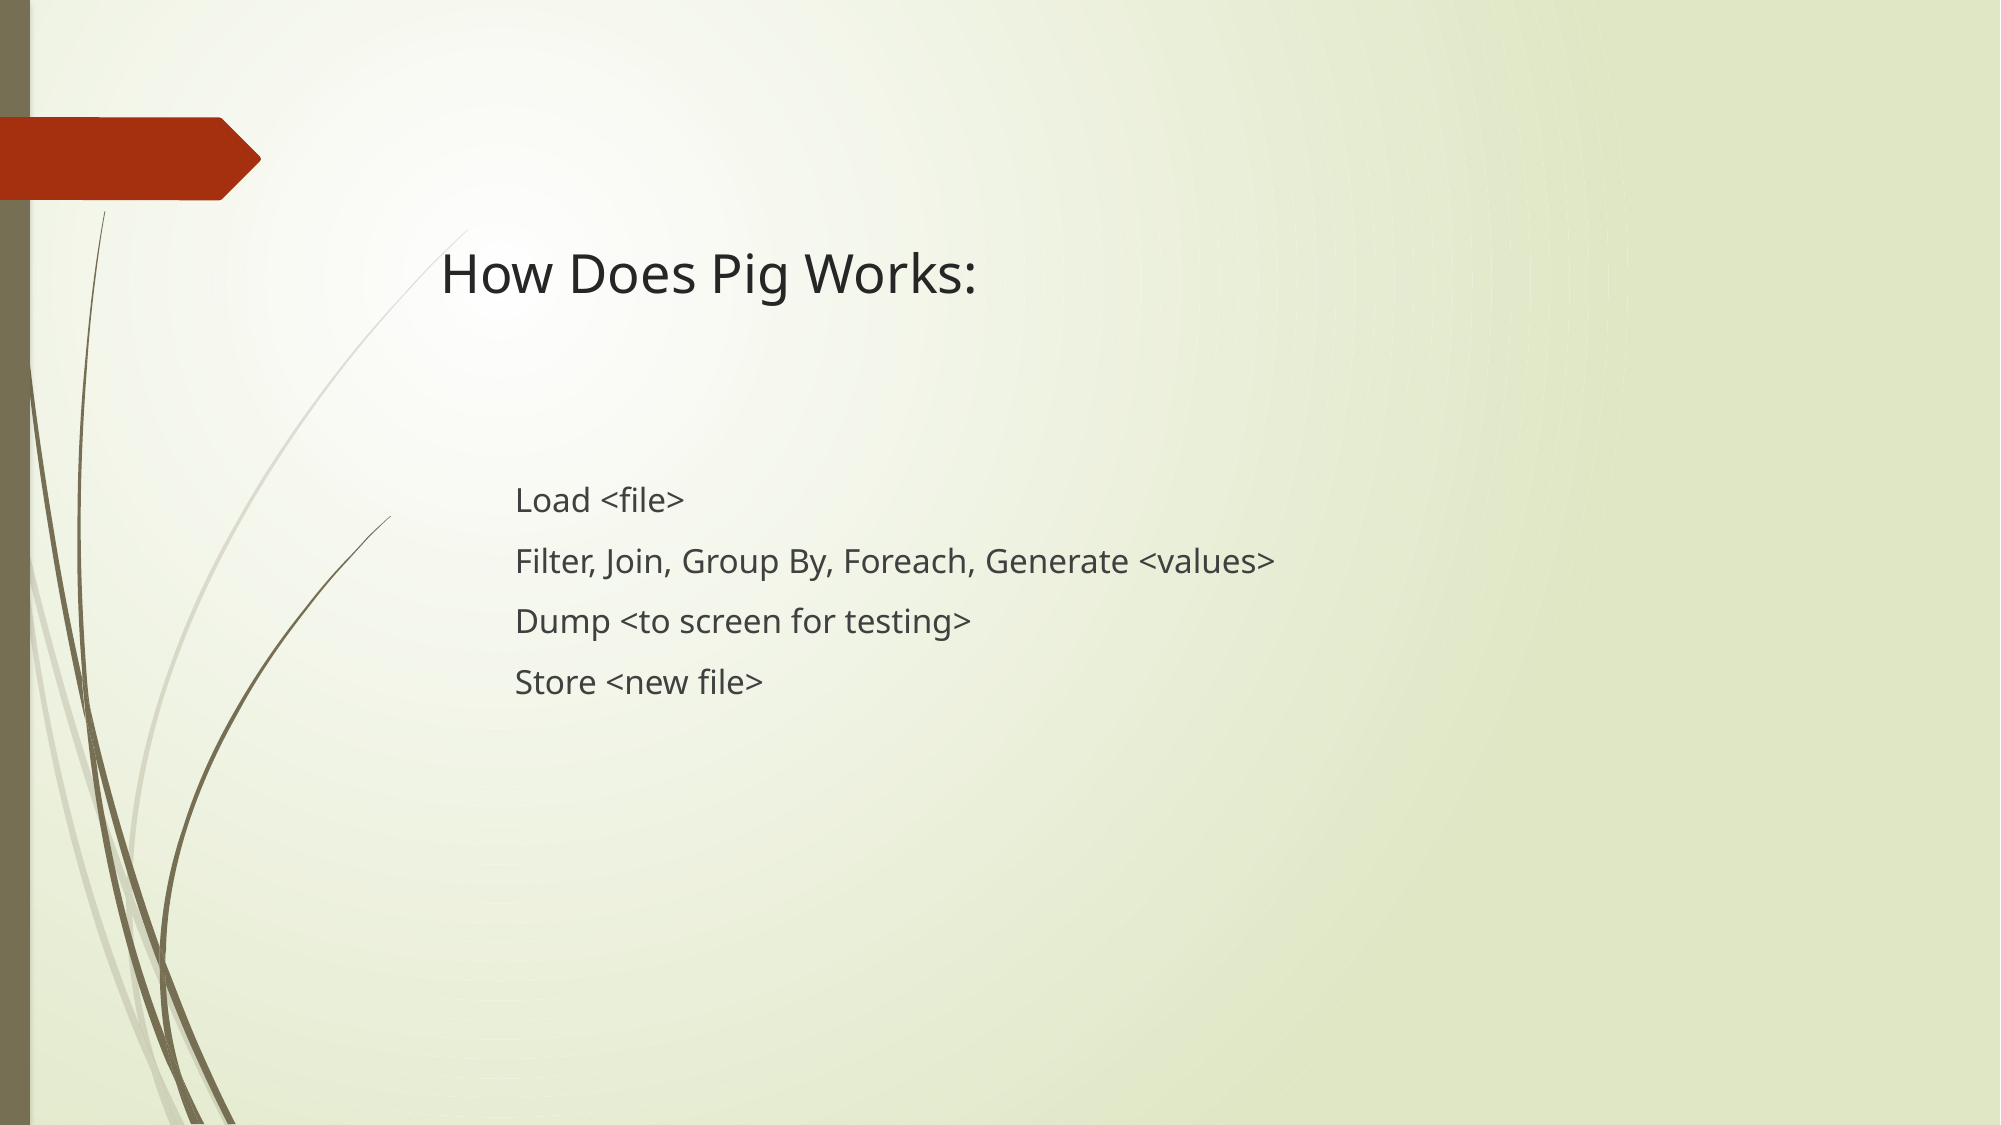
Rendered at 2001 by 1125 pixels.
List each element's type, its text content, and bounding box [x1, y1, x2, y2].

list Load <file> Filter, Join, Group By, Foreach, Generate <values> Dump <to screen for testing> Store <new file> [424, 350, 1888, 970]
title How Does Pig Works: [425, 102, 1888, 313]
